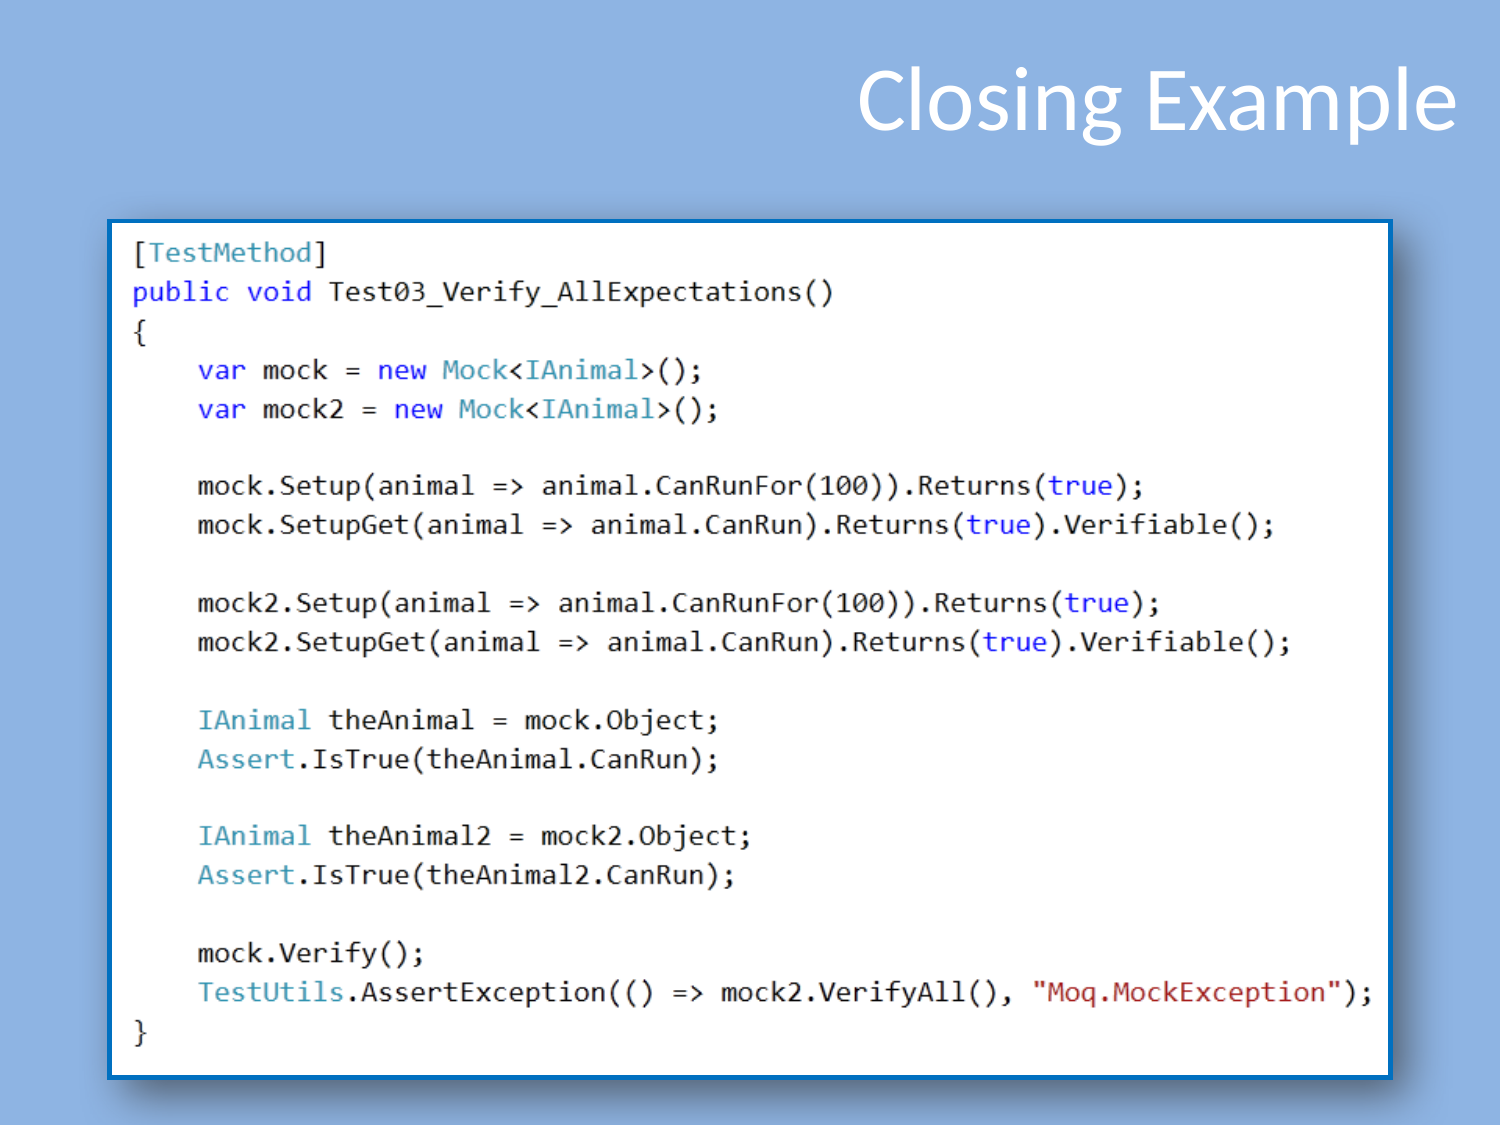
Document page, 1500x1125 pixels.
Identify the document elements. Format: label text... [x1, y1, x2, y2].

picture [111, 223, 1389, 1076]
title Closing Example [24, 12, 1475, 175]
